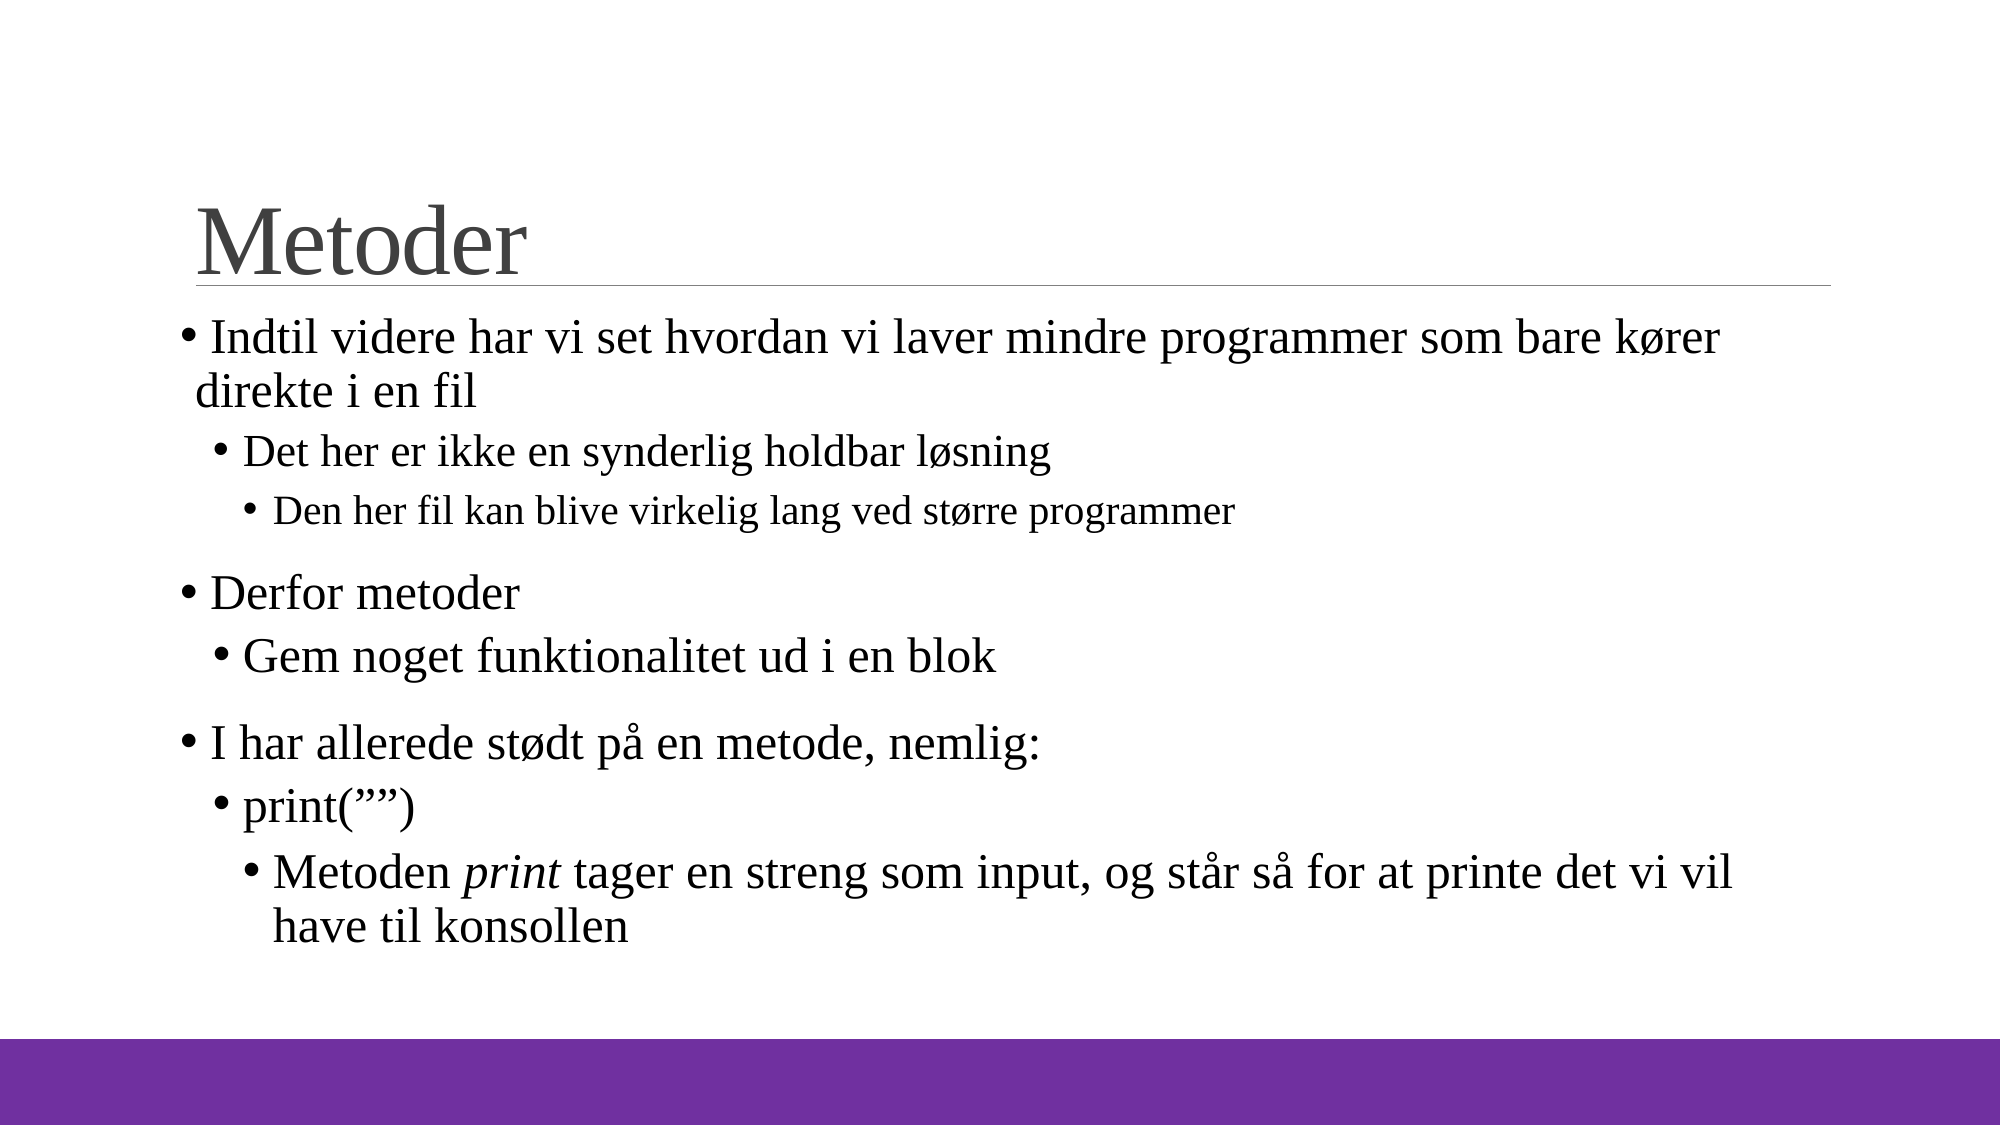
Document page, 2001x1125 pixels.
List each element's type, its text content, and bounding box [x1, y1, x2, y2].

title Metoder [180, 64, 1830, 302]
list Indtil videre har vi set hvordan vi laver mindre programmer som bare kører direkte i en fil Det her er ikke en synderlig holdbar løsning Den her fil kan blive virkelig lang ved større programmer Derfor metoder Gem noget funktionalitet ud i en blok I har allerede stødt på en metode, nemlig: print(””) Metoden print tager en streng som input, og står så for at printe det vi vil have til konsollen [180, 302, 1830, 963]
